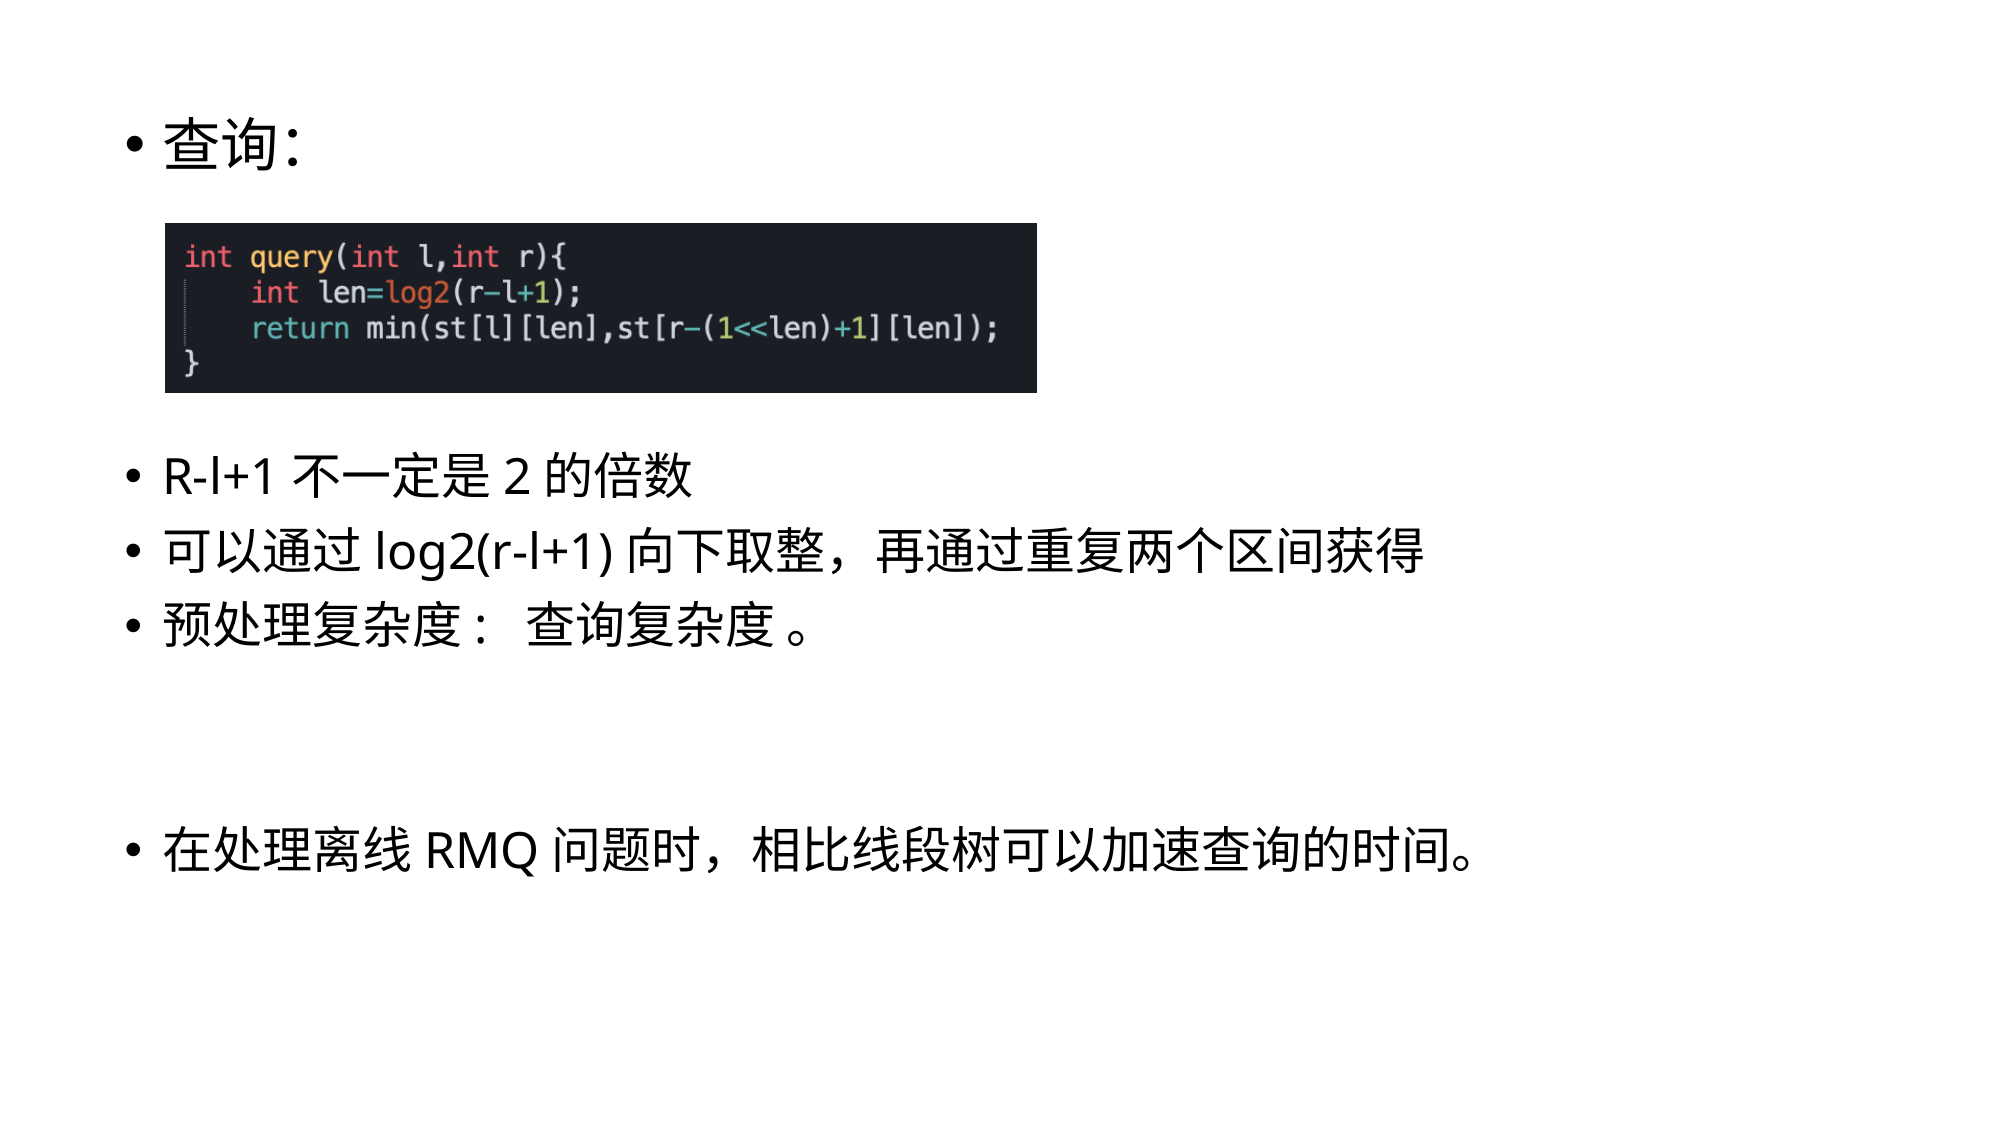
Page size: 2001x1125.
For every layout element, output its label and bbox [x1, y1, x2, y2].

picture [165, 223, 1037, 393]
